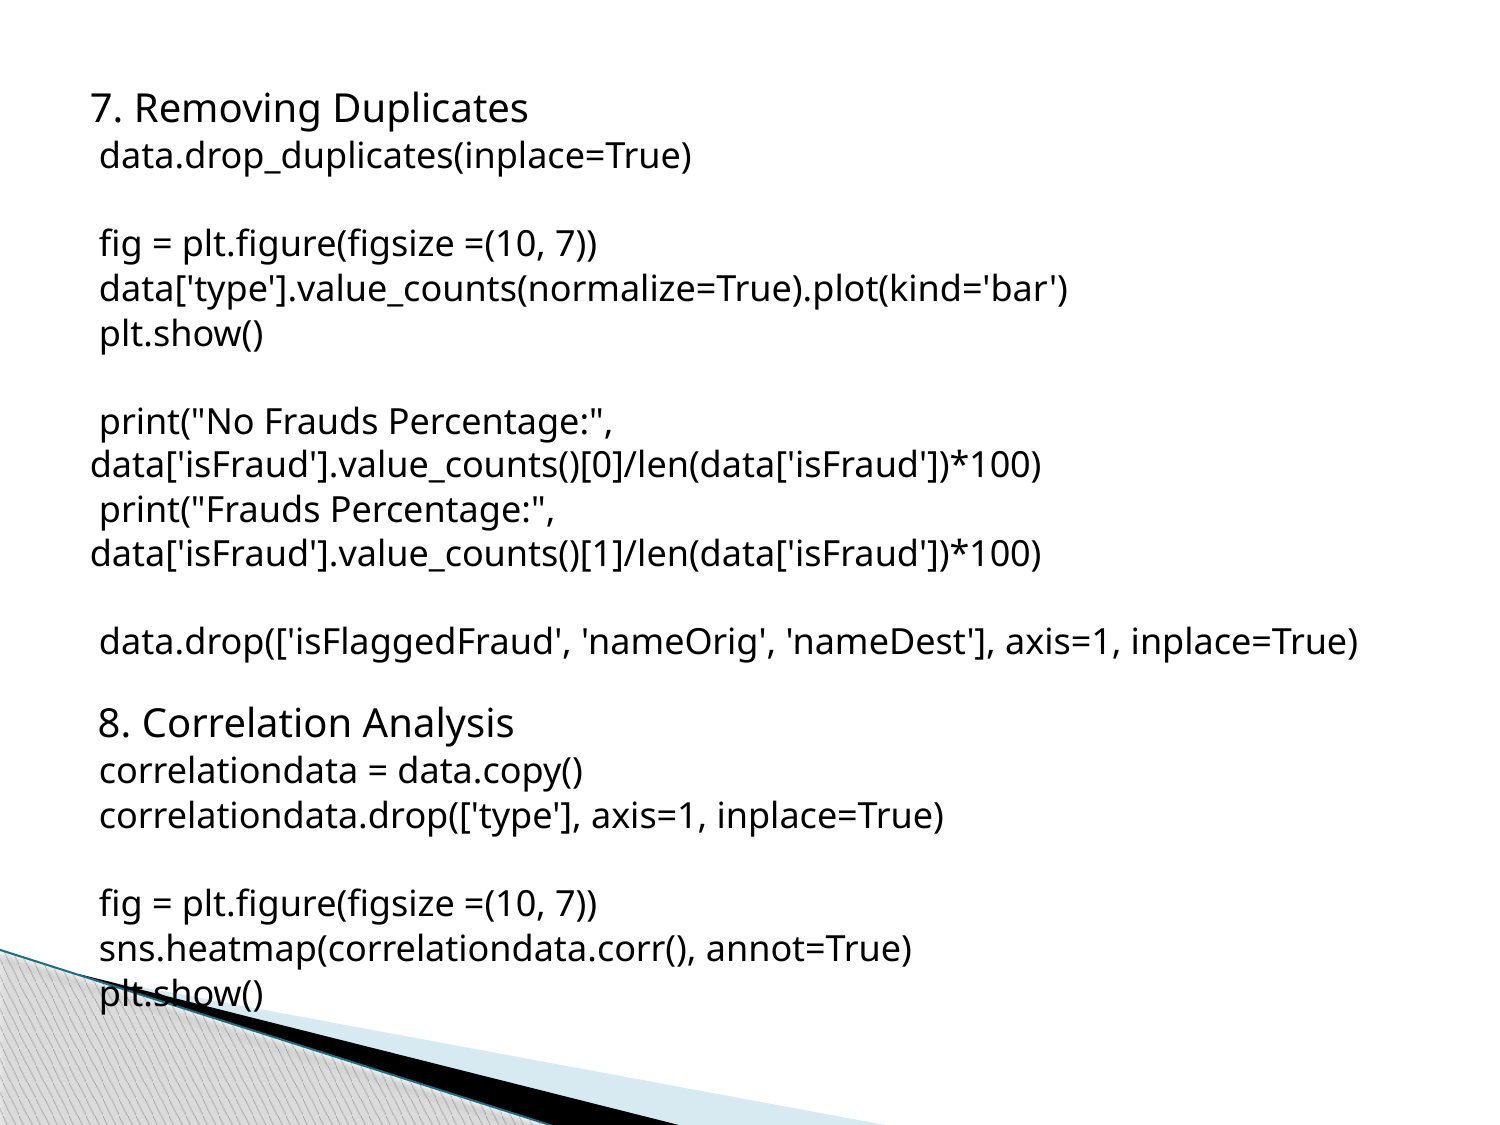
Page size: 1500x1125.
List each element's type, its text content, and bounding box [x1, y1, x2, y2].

list 7. Removing Duplicates data.drop_duplicates(inplace=True) fig = plt.figure(figsize =(10, 7)) data['type'].value_counts(normalize=True).plot(kind='bar') plt.show() print("No Frauds Percentage:", data['isFraud'].value_counts()[0]/len(data['isFraud'])*100) print("Frauds Percentage:", data['isFraud'].value_counts()[1]/len(data['isFraud'])*100) data.drop(['isFlaggedFraud', 'nameOrig', 'nameDest'], axis=1, inplace=True) 8. Correlation Analysis correlationdata = data.copy() correlationdata.drop(['type'], axis=1, inplace=True) fig = plt.figure(figsize =(10, 7)) sns.heatmap(correlationdata.corr(), annot=True) plt.show() [75, 75, 1425, 1075]
